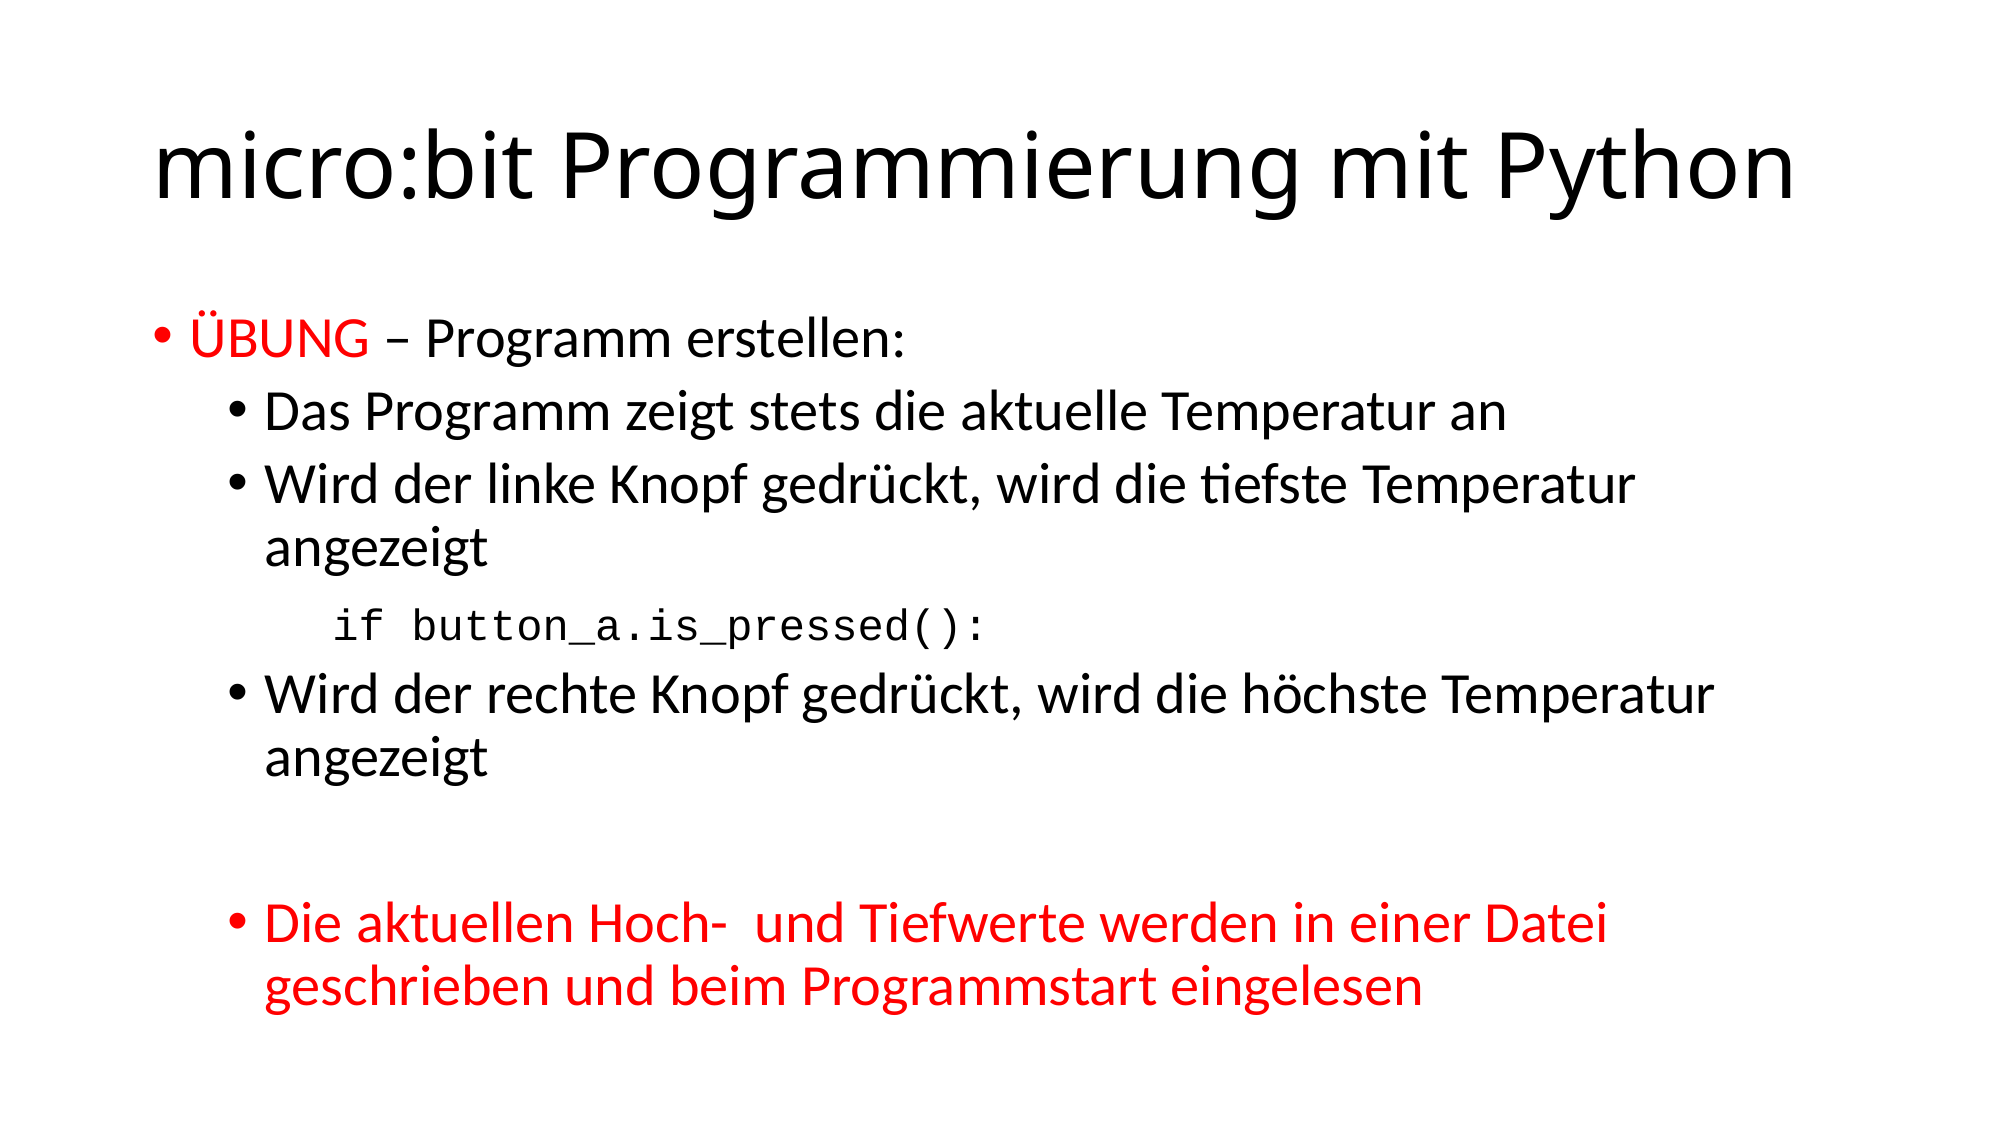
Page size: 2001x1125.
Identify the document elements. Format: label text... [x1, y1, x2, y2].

title micro:bit Programmierung mit Python [137, 59, 1863, 278]
list ÜBUNG – Programm erstellen: Das Programm zeigt stets die aktuelle Temperatur an Wird der linke Knopf gedrückt, wird die tiefste Temperatur angezeigt if button_a.is_pressed(): Wird der rechte Knopf gedrückt, wird die höchste Temperatur angezeigt Die aktuellen Hoch- und Tiefwerte werden in einer Datei geschrieben und beim Programmstart eingelesen [137, 299, 1863, 1014]
